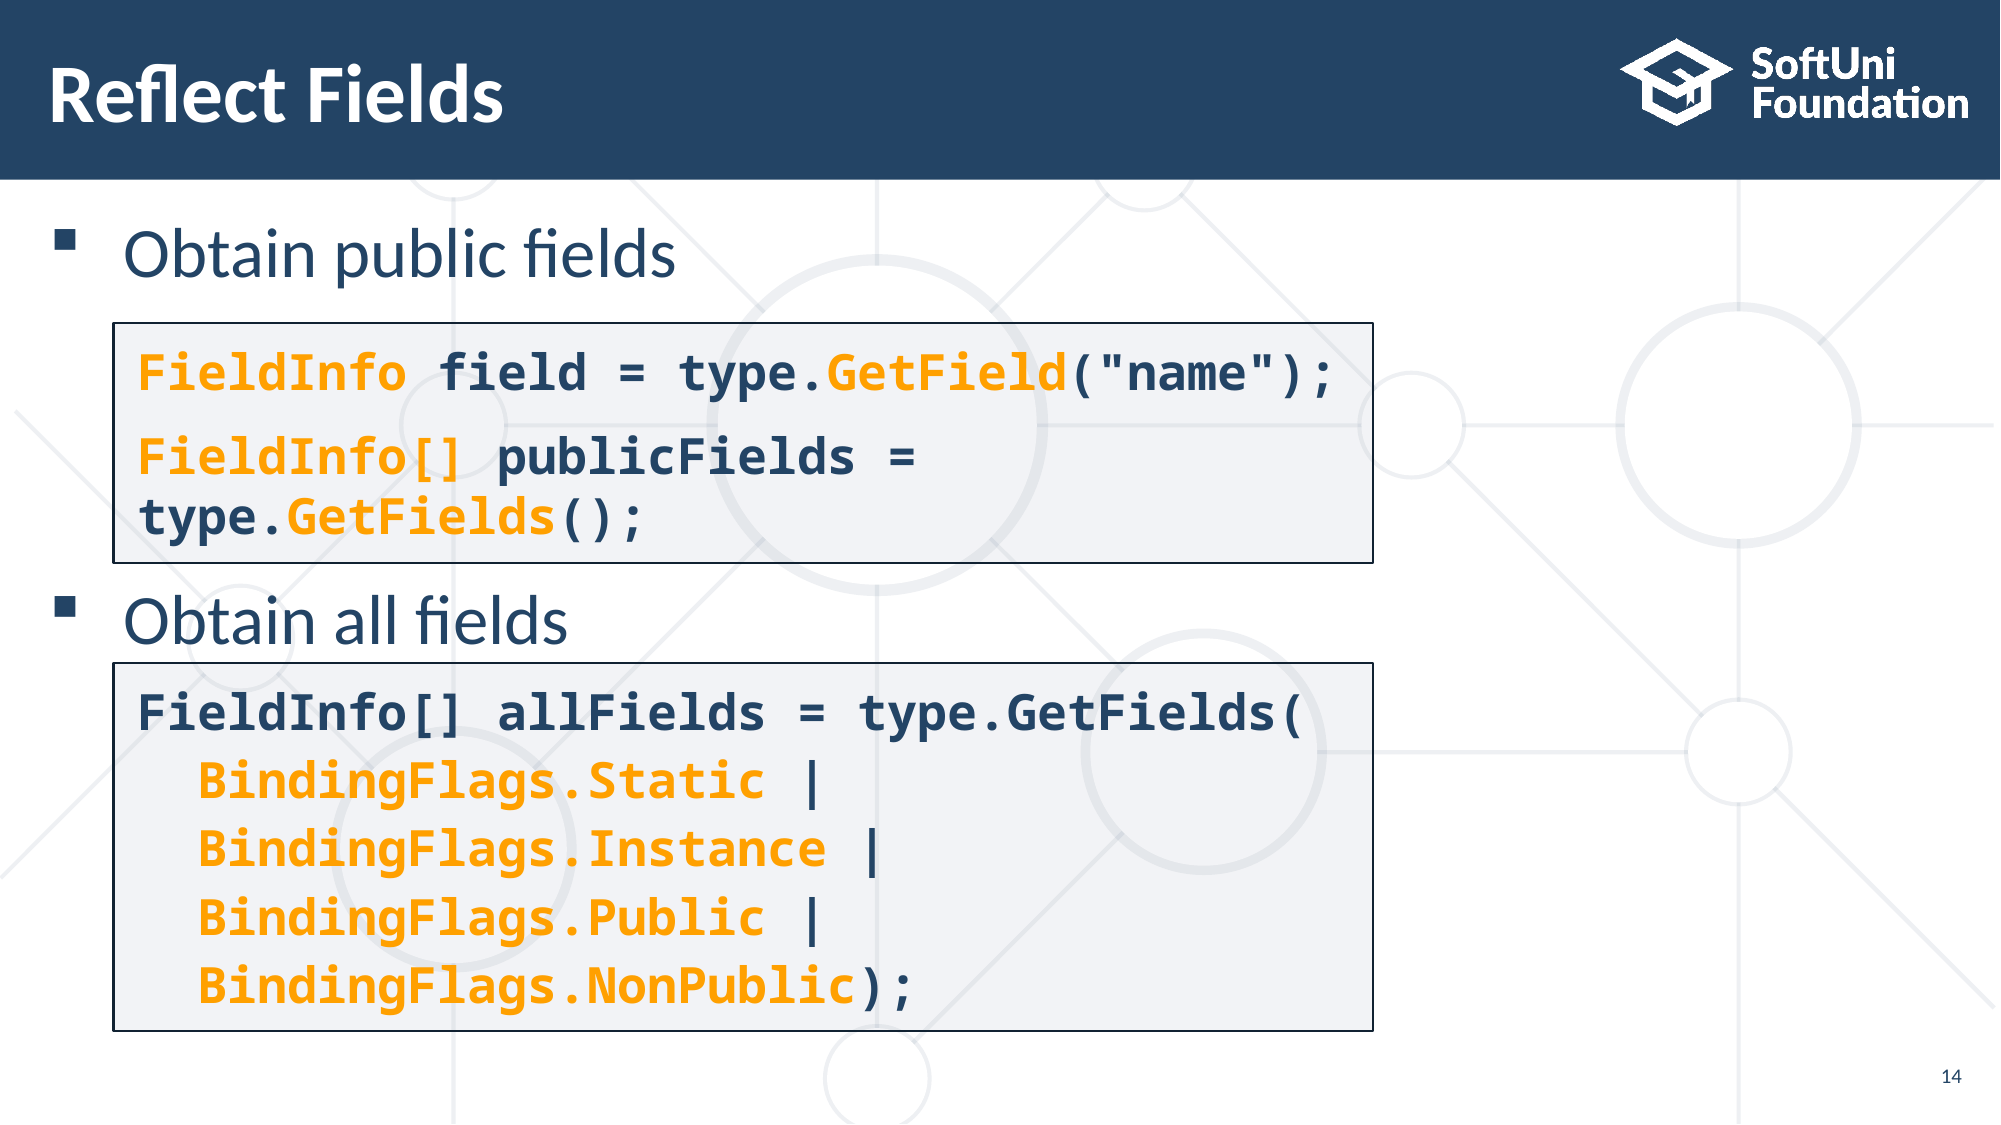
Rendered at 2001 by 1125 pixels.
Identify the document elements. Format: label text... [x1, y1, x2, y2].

title Reflect Fields [31, 16, 1591, 162]
list Obtain public fields Obtain all fields [31, 196, 1970, 1050]
picture [1619, 38, 1968, 126]
slide_number 14 [1897, 1049, 1968, 1101]
text_box FieldInfo field = type.GetField("name"); FieldInfo[] publicFields = type.GetFields(); [113, 322, 1374, 563]
text_box FieldInfo[] allFields = type.GetFields( BindingFlags.Static | BindingFlags.Instance | BindingFlags.Public | BindingFlags.NonPublic); [113, 662, 1374, 1032]
